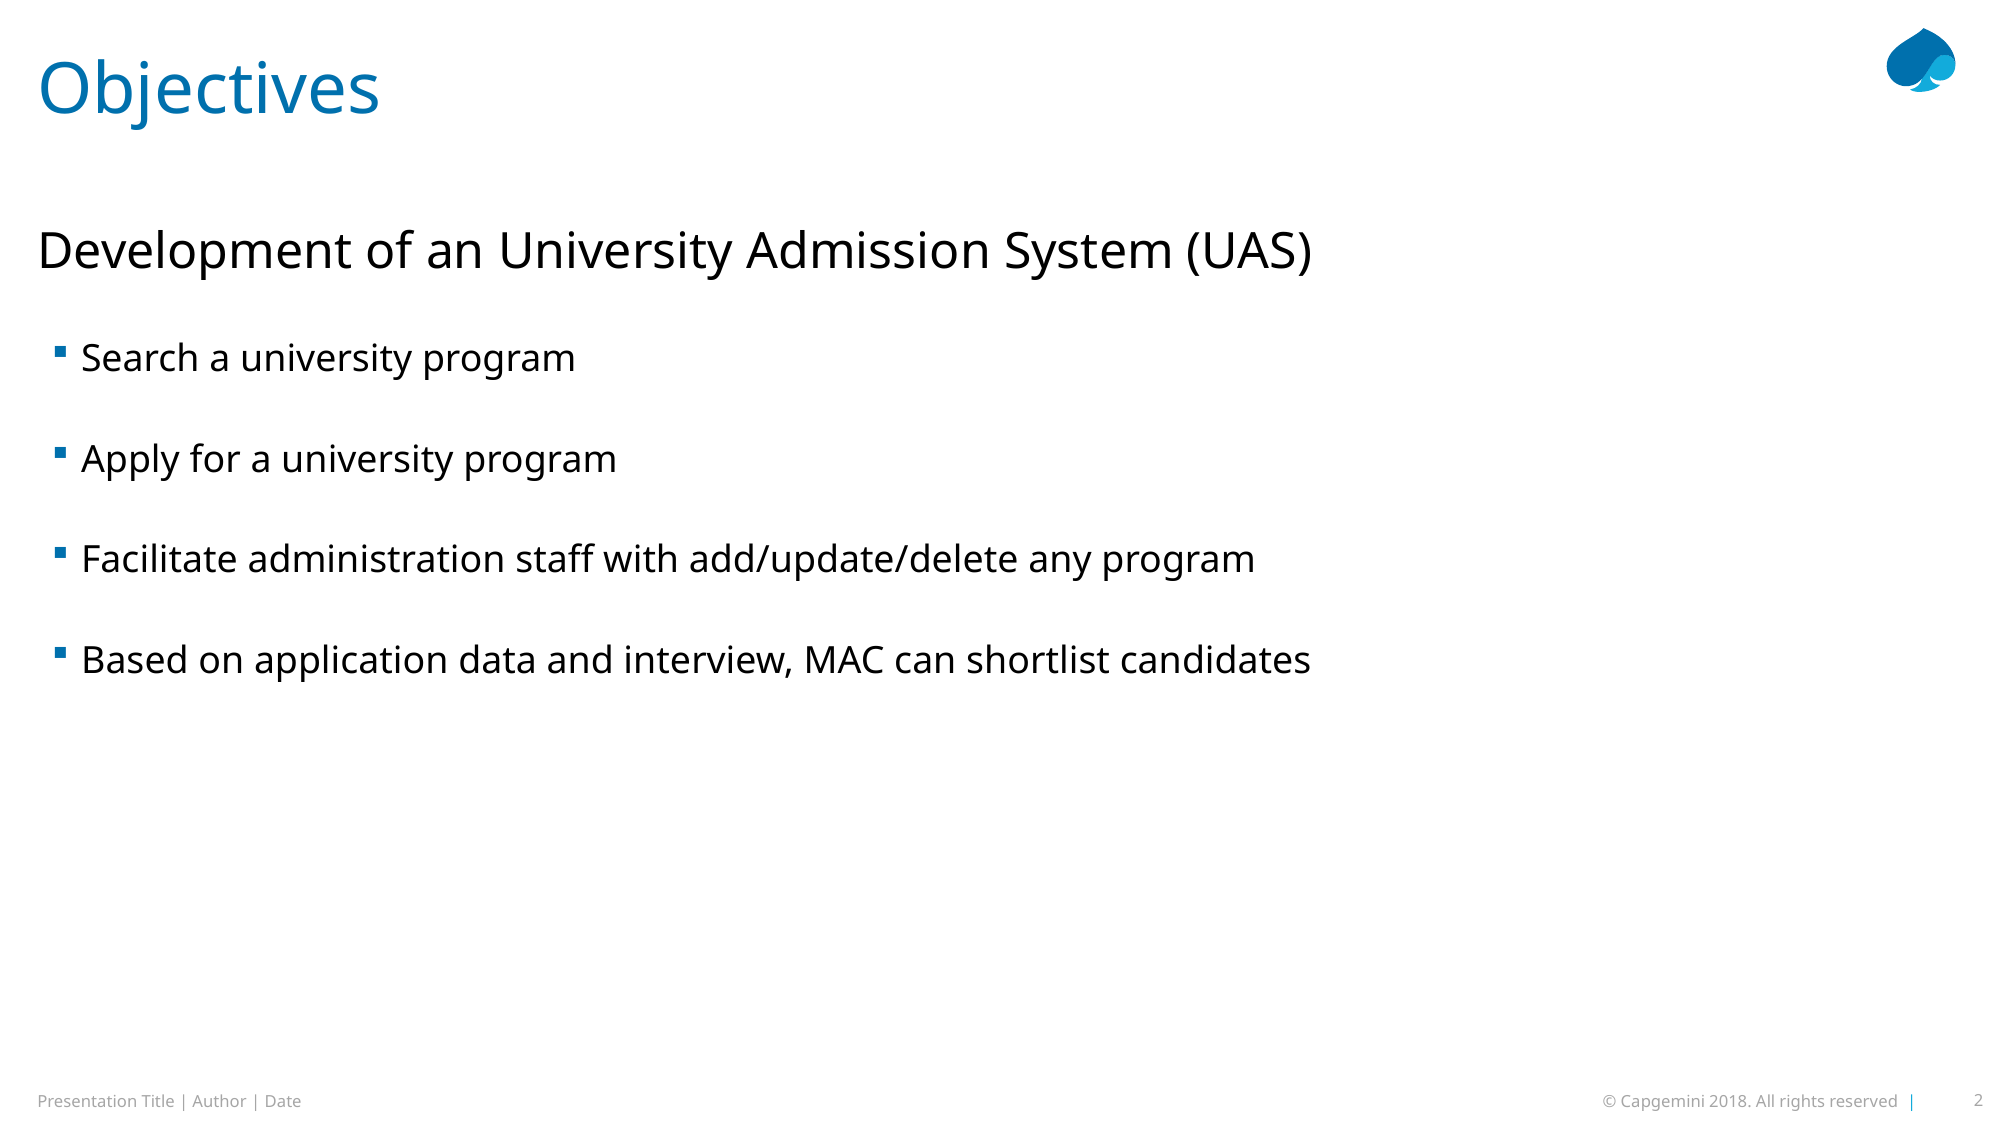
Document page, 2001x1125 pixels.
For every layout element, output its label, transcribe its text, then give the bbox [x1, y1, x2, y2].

list Development of an University Admission System (UAS) Search a university program Apply for a university program Facilitate administration staff with add/update/delete any program Based on application data and interview, MAC can shortlist candidates [37, 224, 1957, 1031]
title Objectives [37, 0, 1863, 182]
